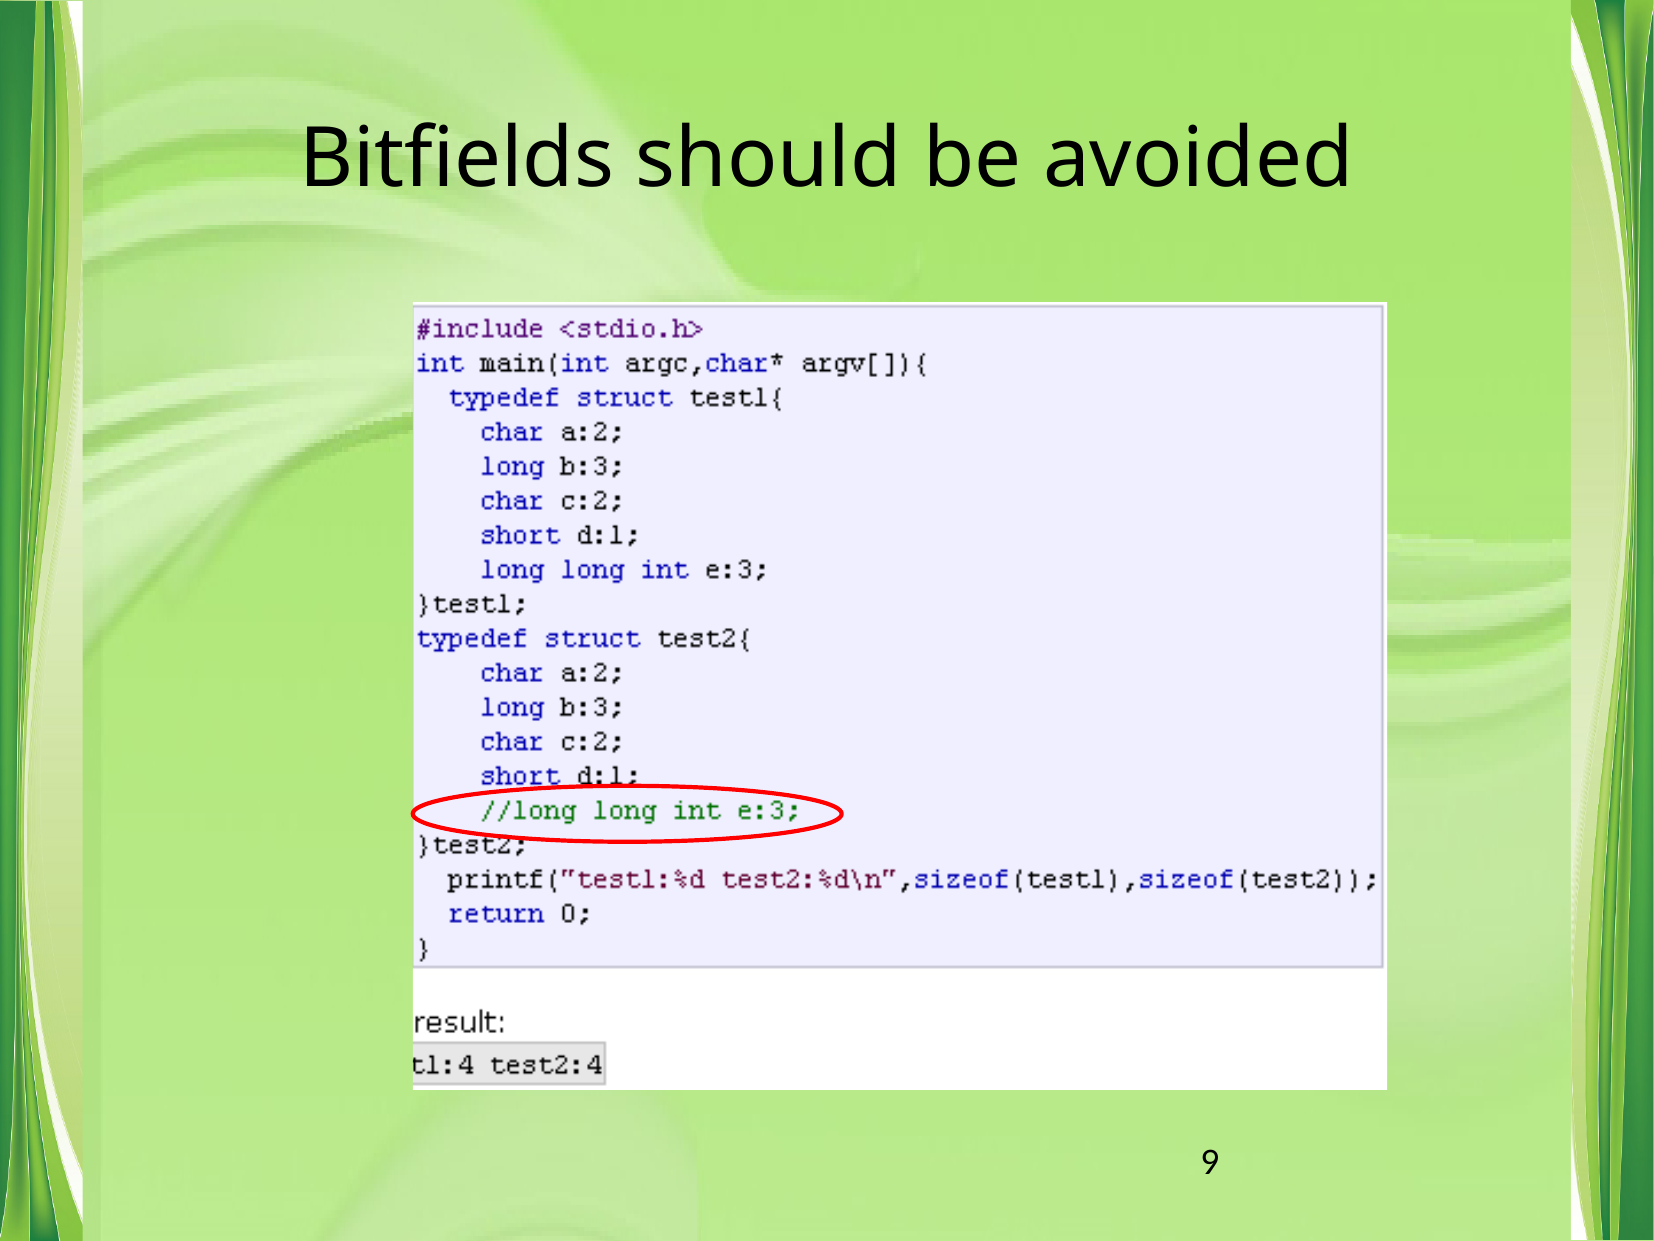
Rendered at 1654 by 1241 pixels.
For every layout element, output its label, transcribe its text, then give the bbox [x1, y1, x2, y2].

picture [0, 0, 1654, 1241]
title Bitfields should be avoided [82, 49, 1571, 257]
slide_number 9 [1185, 1129, 1571, 1216]
